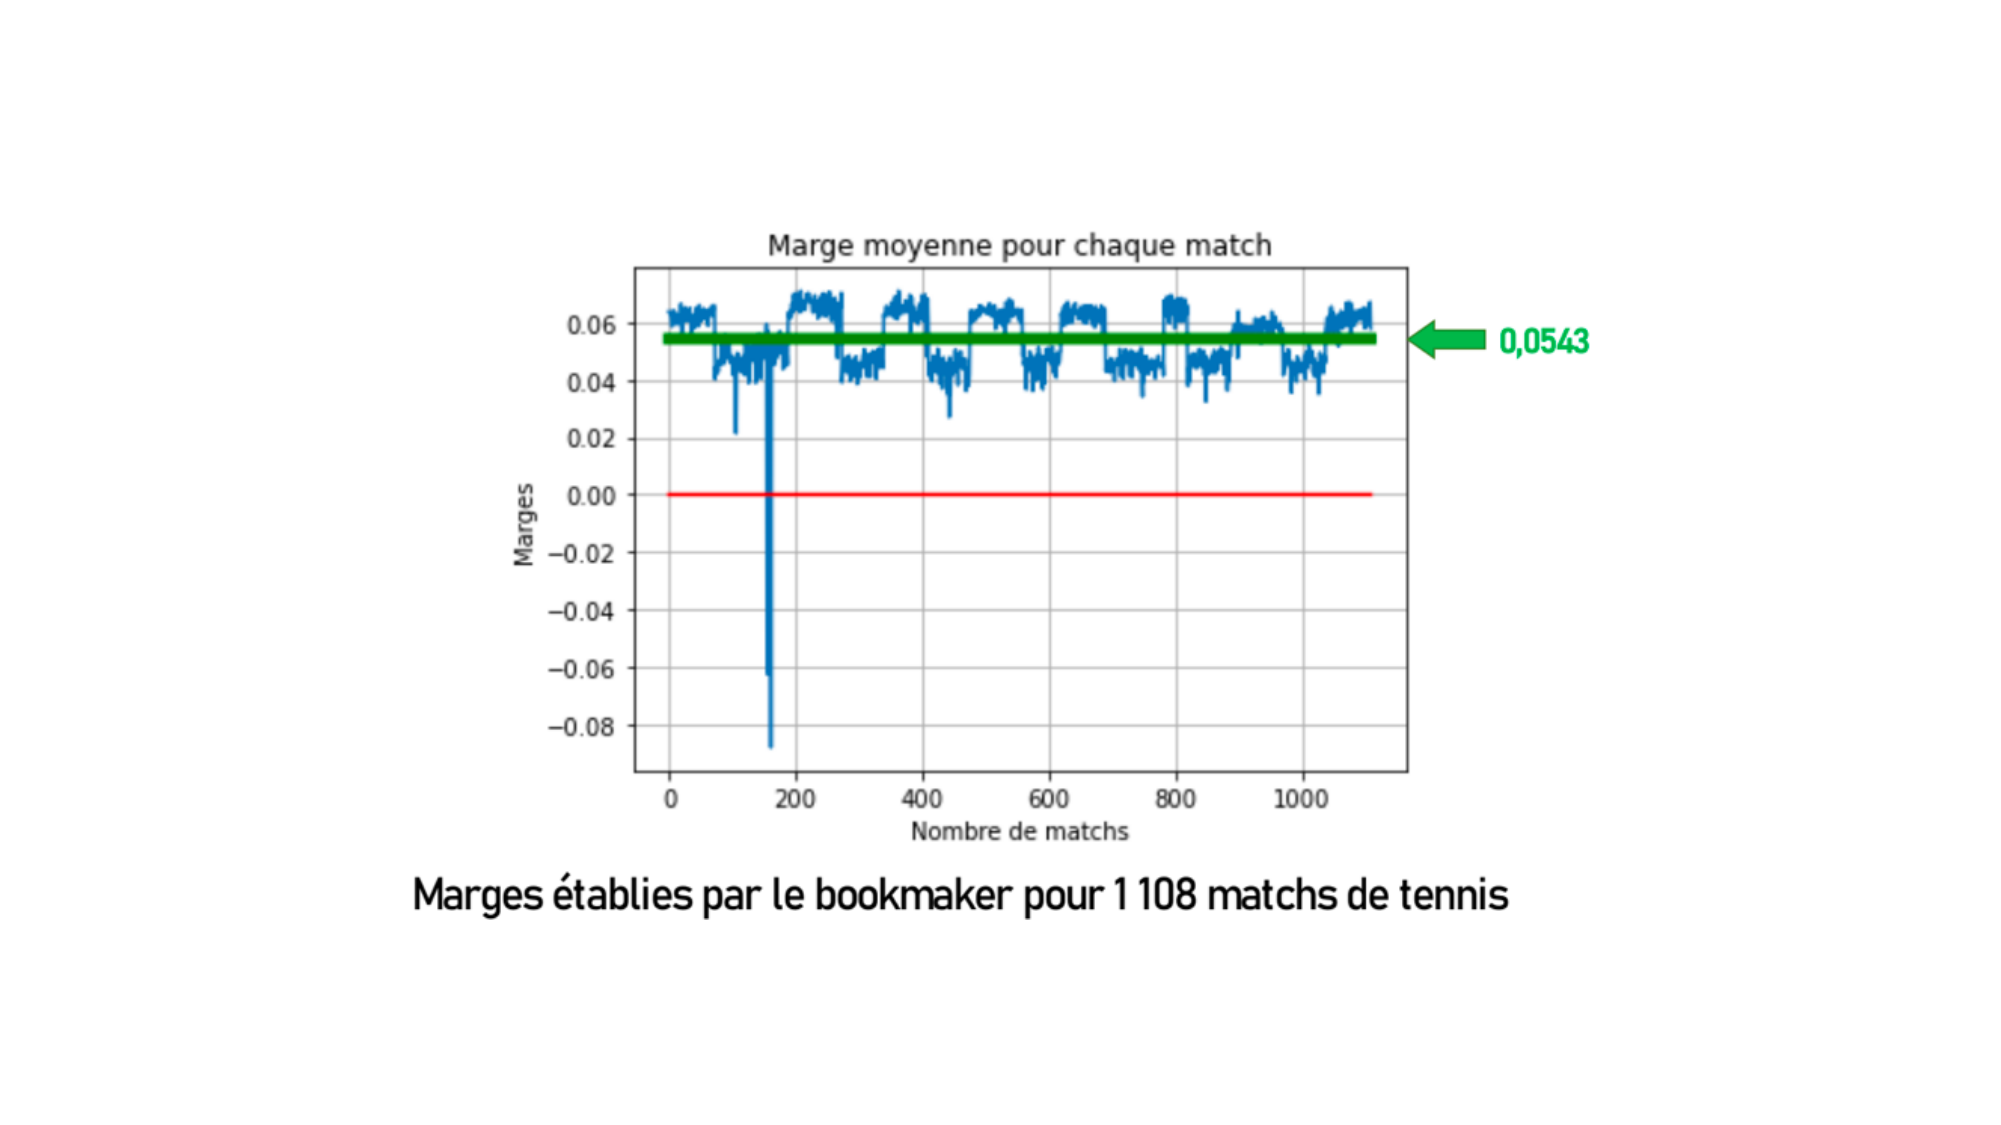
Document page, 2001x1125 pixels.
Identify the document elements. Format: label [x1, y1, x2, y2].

list [400, 204, 1600, 920]
